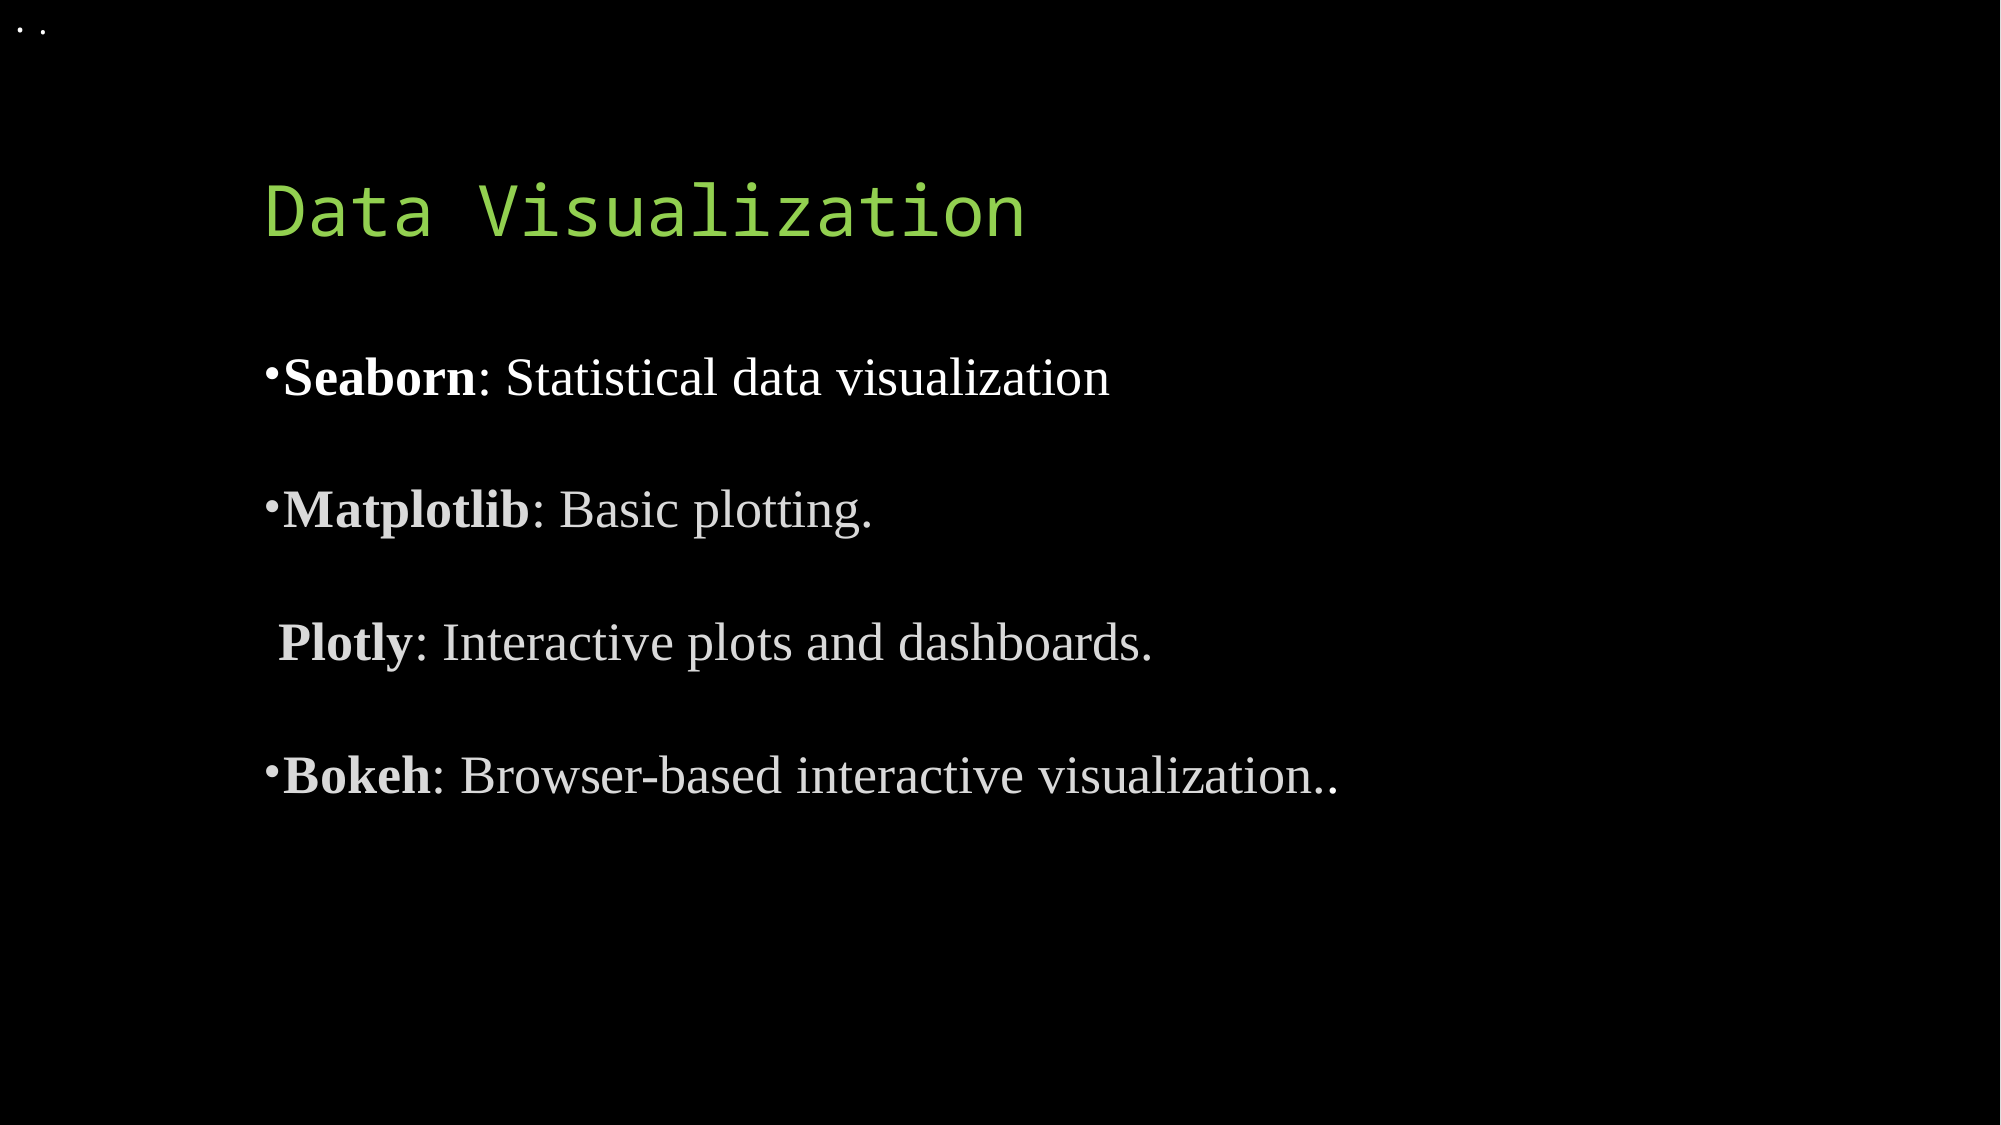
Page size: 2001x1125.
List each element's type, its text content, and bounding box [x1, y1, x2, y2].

text_box Seaborn: Statistical data visualization Matplotlib: Basic plotting. Plotly: Interactive plots and dashboards. Bokeh: Browser-based interactive visualization.. [262, 338, 1346, 804]
title Data Visualization [262, 163, 1282, 338]
text_box . . [12, 0, 53, 44]
